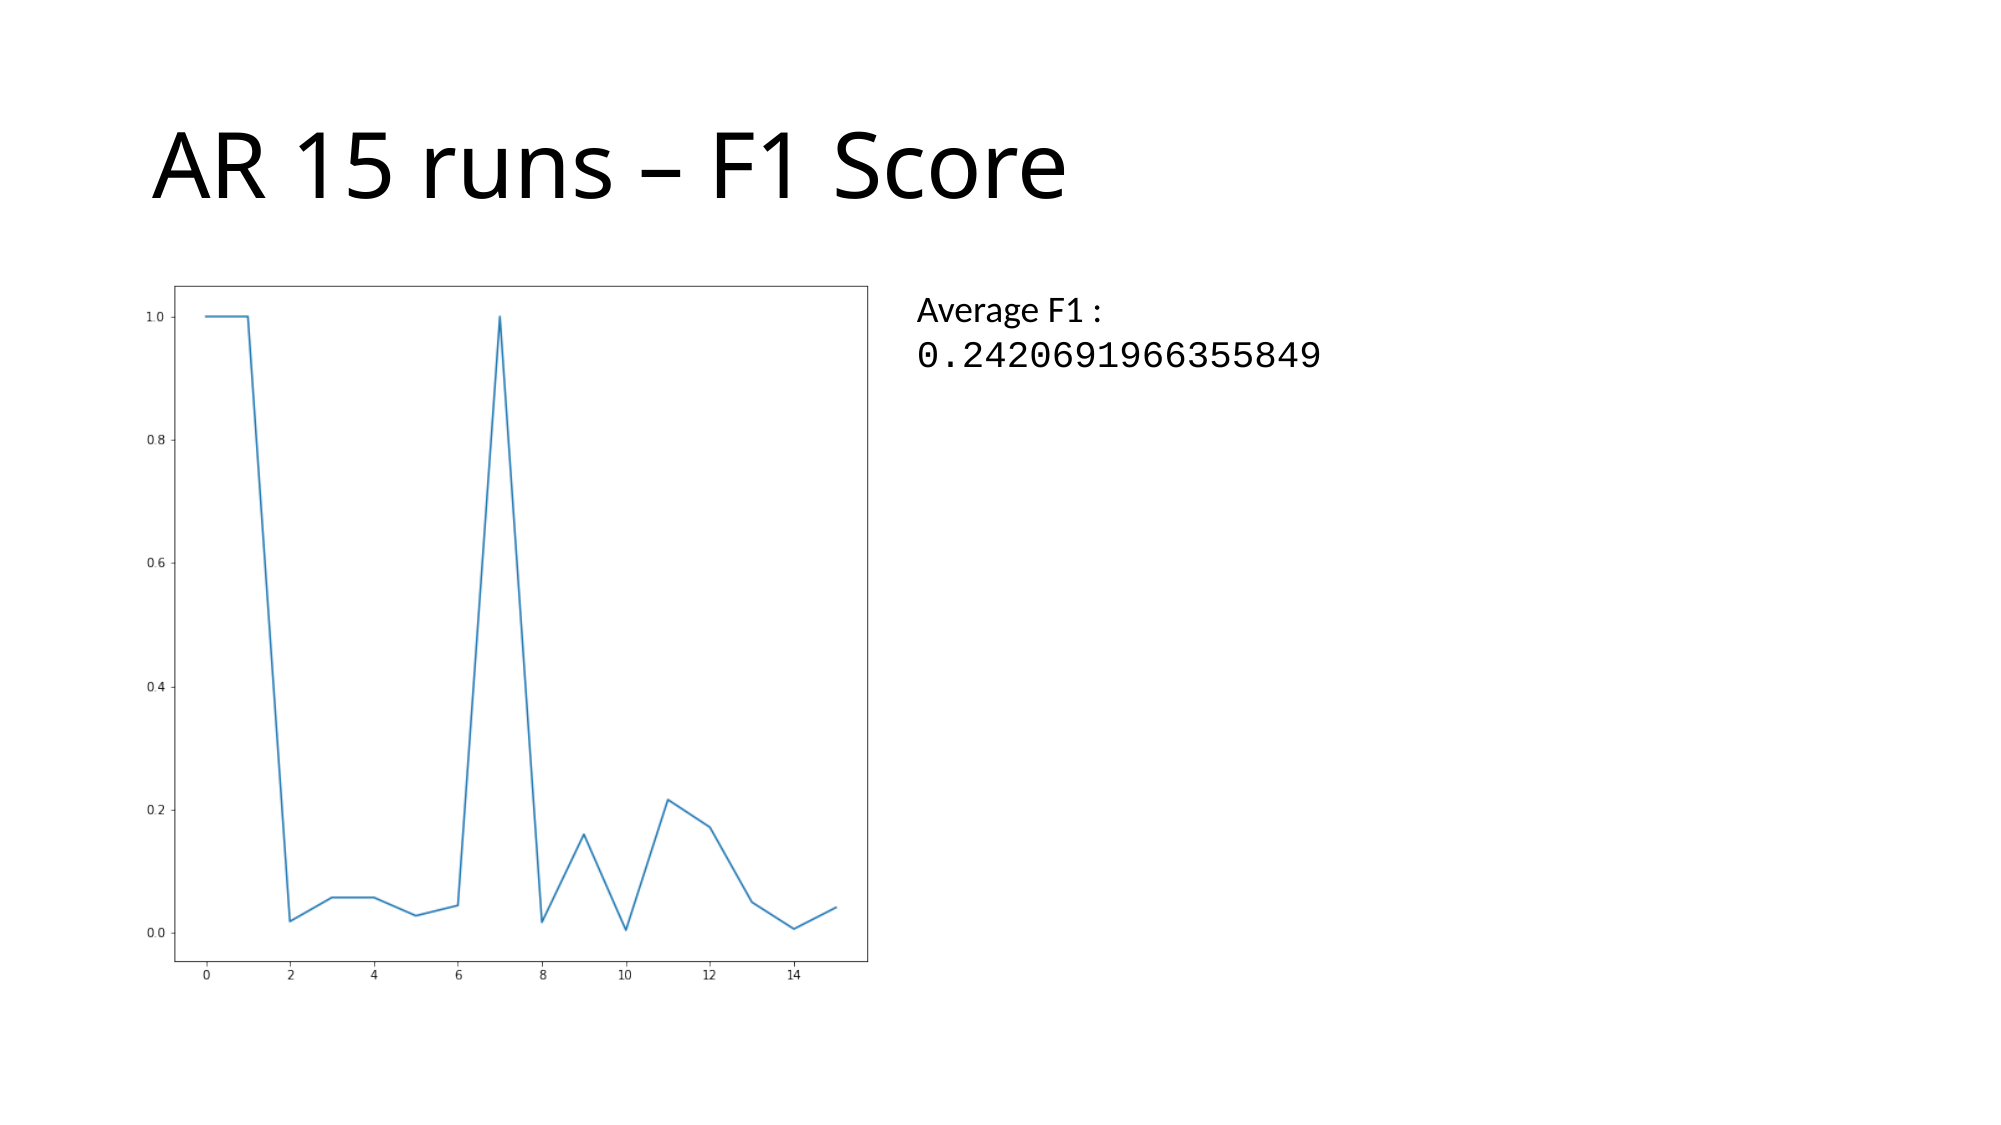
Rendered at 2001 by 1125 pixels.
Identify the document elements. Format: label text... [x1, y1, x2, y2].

picture [137, 277, 877, 992]
text_box Average F1 : 0.2420691966355849 [902, 277, 1343, 417]
text_box AR 15 runs – F1 Score [137, 59, 1863, 278]
